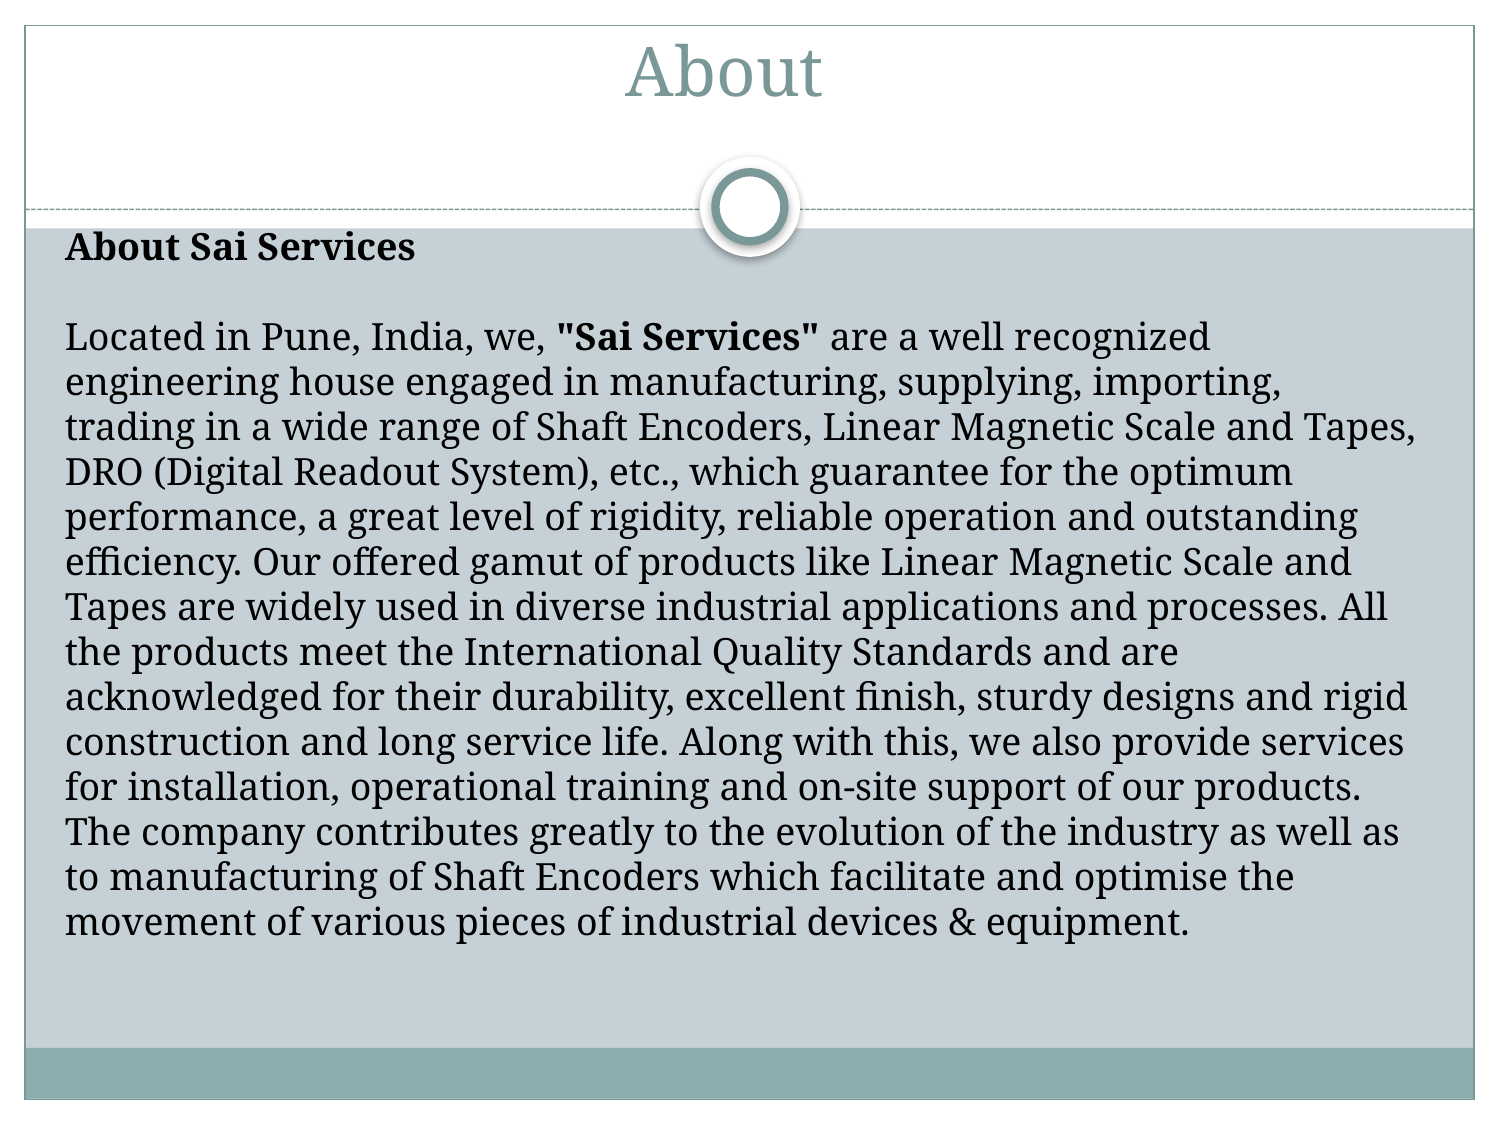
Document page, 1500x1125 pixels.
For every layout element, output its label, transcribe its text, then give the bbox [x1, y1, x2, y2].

text_box About Sai Services Located in Pune, India, we, "Sai Services" are a well recognized engineering house engaged in manufacturing, supplying, importing, trading in a wide range of Shaft Encoders, Linear Magnetic Scale and Tapes, DRO (Digital Readout System), etc., which guarantee for the optimum performance, a great level of rigidity, reliable operation and outstanding efficiency. Our offered gamut of products like Linear Magnetic Scale and Tapes are widely used in diverse industrial applications and processes. All the products meet the International Quality Standards and are acknowledged for their durability, excellent finish, sturdy designs and rigid construction and long service life. Along with this, we also provide services for installation, operational training and on-site support of our products. The company contributes greatly to the evolution of the industry as well as to manufacturing of Shaft Encoders which facilitate and optimise the movement of various pieces of industrial devices & equipment. [50, 215, 1438, 996]
title About [50, 12, 1400, 200]
